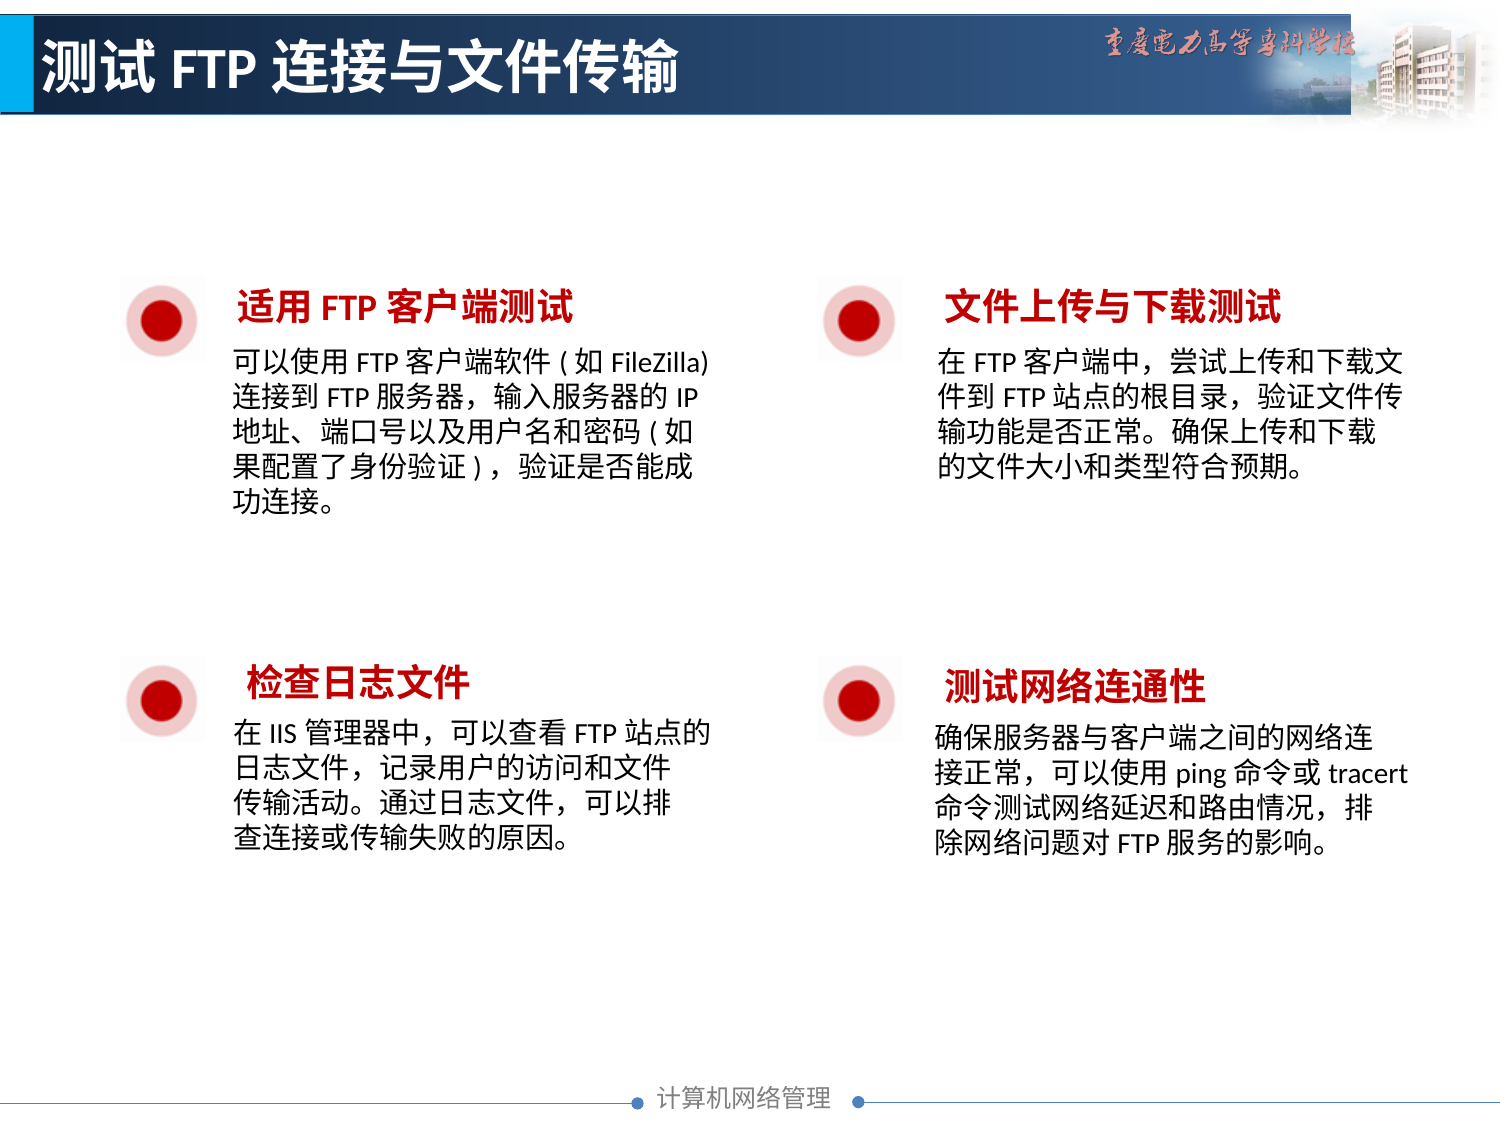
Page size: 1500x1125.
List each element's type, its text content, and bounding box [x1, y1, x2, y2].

text_box 测试FTP连接与文件传输 [25, 22, 695, 108]
picture [119, 655, 205, 742]
picture [817, 655, 903, 742]
text_box 文件上传与下载测试 [929, 275, 1298, 335]
text_box 服务器角色与功能 [1351, 56, 1441, 78]
text_box 可以使用FTP客户端软件(如FileZilla) 连接到FTP服务器，输入服务器的IP 地址、端口号以及用户名和密码(如 果配置了身份验证)，验证是否能成 功连接。 [217, 335, 725, 526]
picture [817, 275, 903, 362]
slide_number [1351, 52, 1447, 82]
text_box [1351, 49, 1451, 85]
picture [119, 275, 205, 362]
text_box 适用FTP客户端测试 [222, 275, 589, 335]
text_box 在IIS管理器中，可以查看FTP站点的 日志文件，记录用户的访问和文件 传输活动。通过日志文件，可以排 查连接或传输失败的原因。 [218, 707, 727, 862]
text_box 在FTP客户端中，尝试上传和下载文 件到FTP站点的根目录，验证文件传 输功能是否正常。确保上传和下载 的文件大小和类型符合预期。 [922, 335, 1419, 491]
text_box [1351, 46, 1455, 88]
text_box 检查日志文件 [231, 651, 487, 707]
text_box 确保服务器与客户端之间的网络连 接正常，可以使用ping命令或tracert 命令测试网络延迟和路由情况，排 除网络问题对FTP服务的影响。 [919, 712, 1424, 867]
picture [1084, 15, 1374, 86]
text_box 测试网络连通性 [929, 655, 1222, 712]
